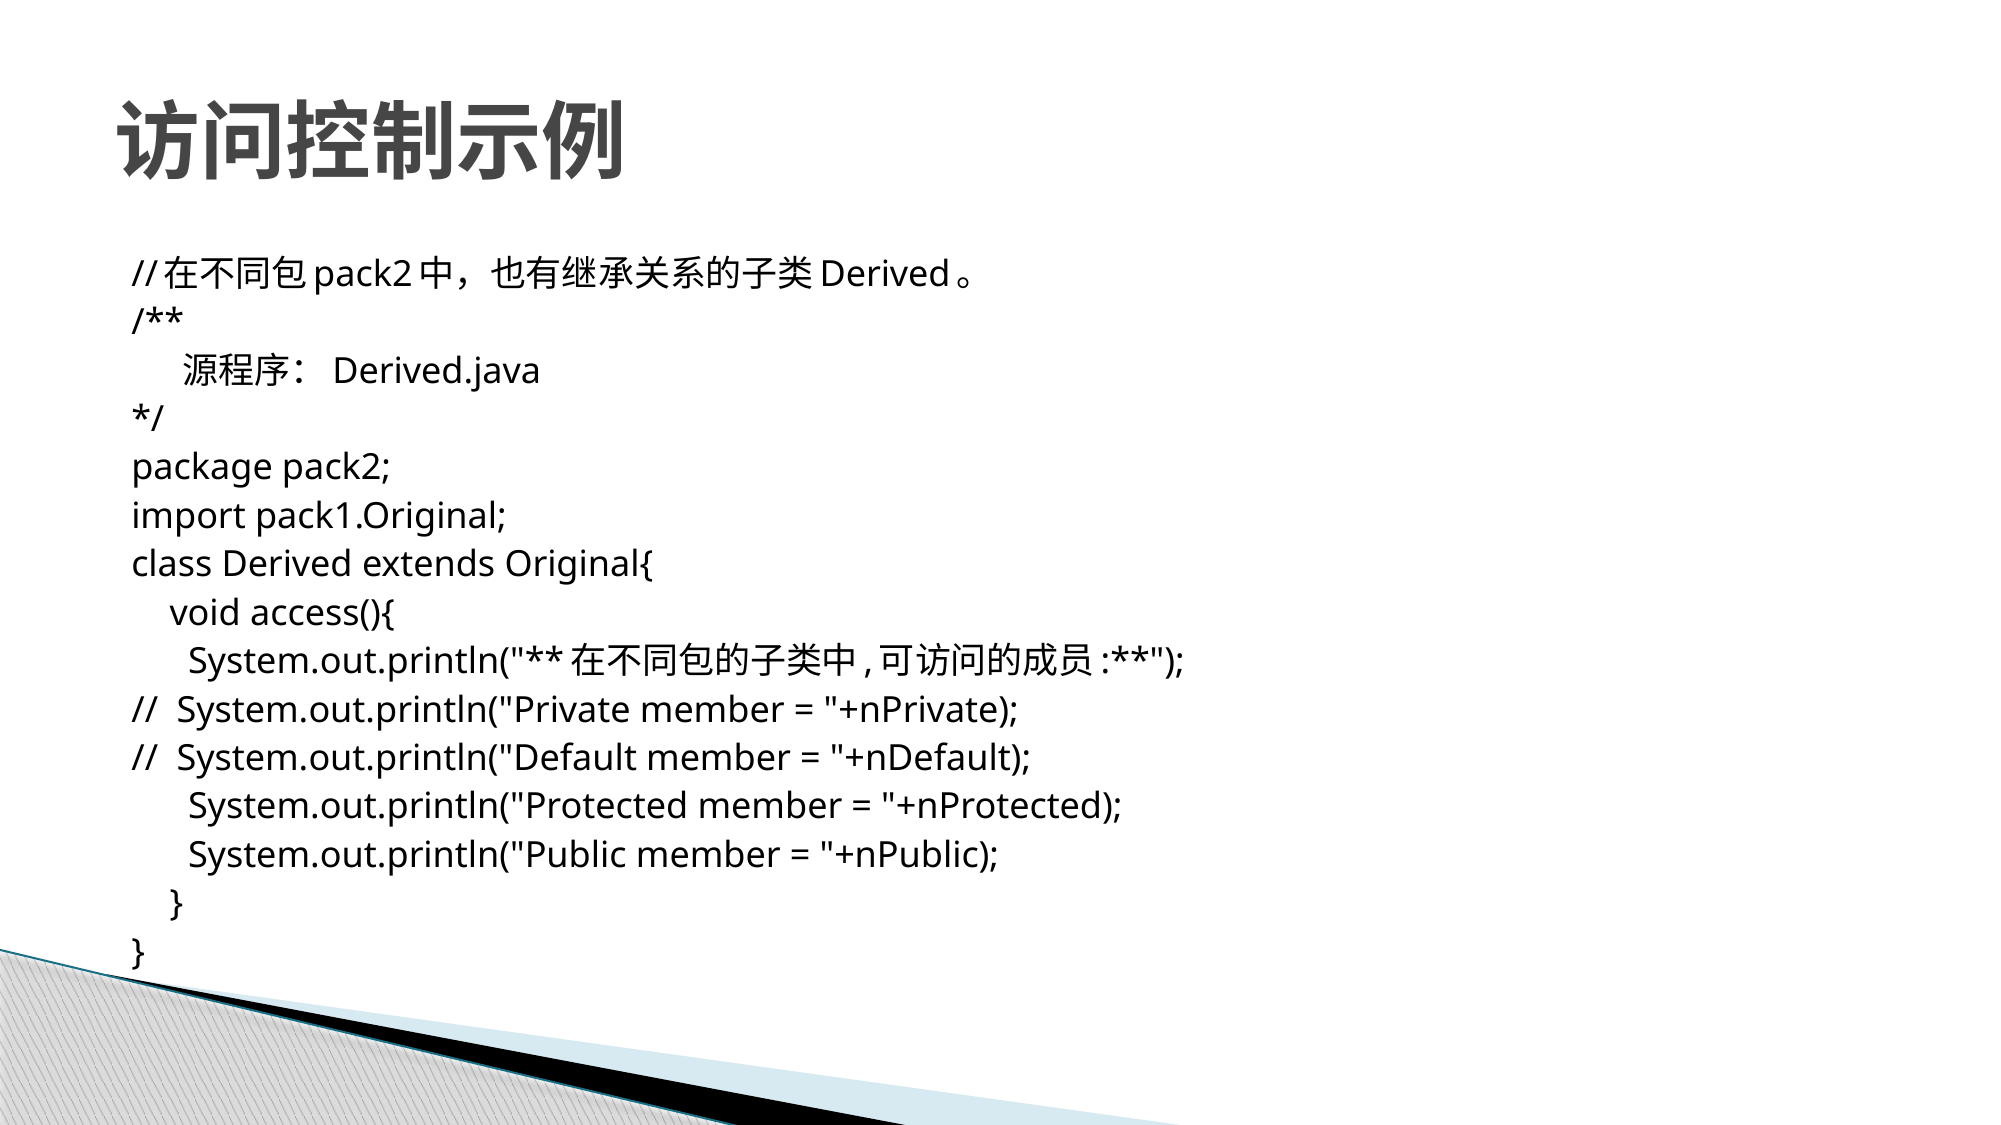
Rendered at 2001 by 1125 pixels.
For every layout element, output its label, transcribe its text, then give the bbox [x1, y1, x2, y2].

title 访问控制示例 [99, 45, 1900, 233]
list //在不同包pack2中，也有继承关系的子类Derived。 /** 源程序：Derived.java */ package pack2; import pack1.Original; class Derived extends Original{ void access(){ System.out.println("**在不同包的子类中,可访问的成员:**"); // System.out.println("Private member = "+nPrivate); // System.out.println("Default member = "+nDefault); System.out.println("Protected member = "+nProtected); System.out.println("Public member = "+nPublic); } } [99, 243, 1900, 986]
